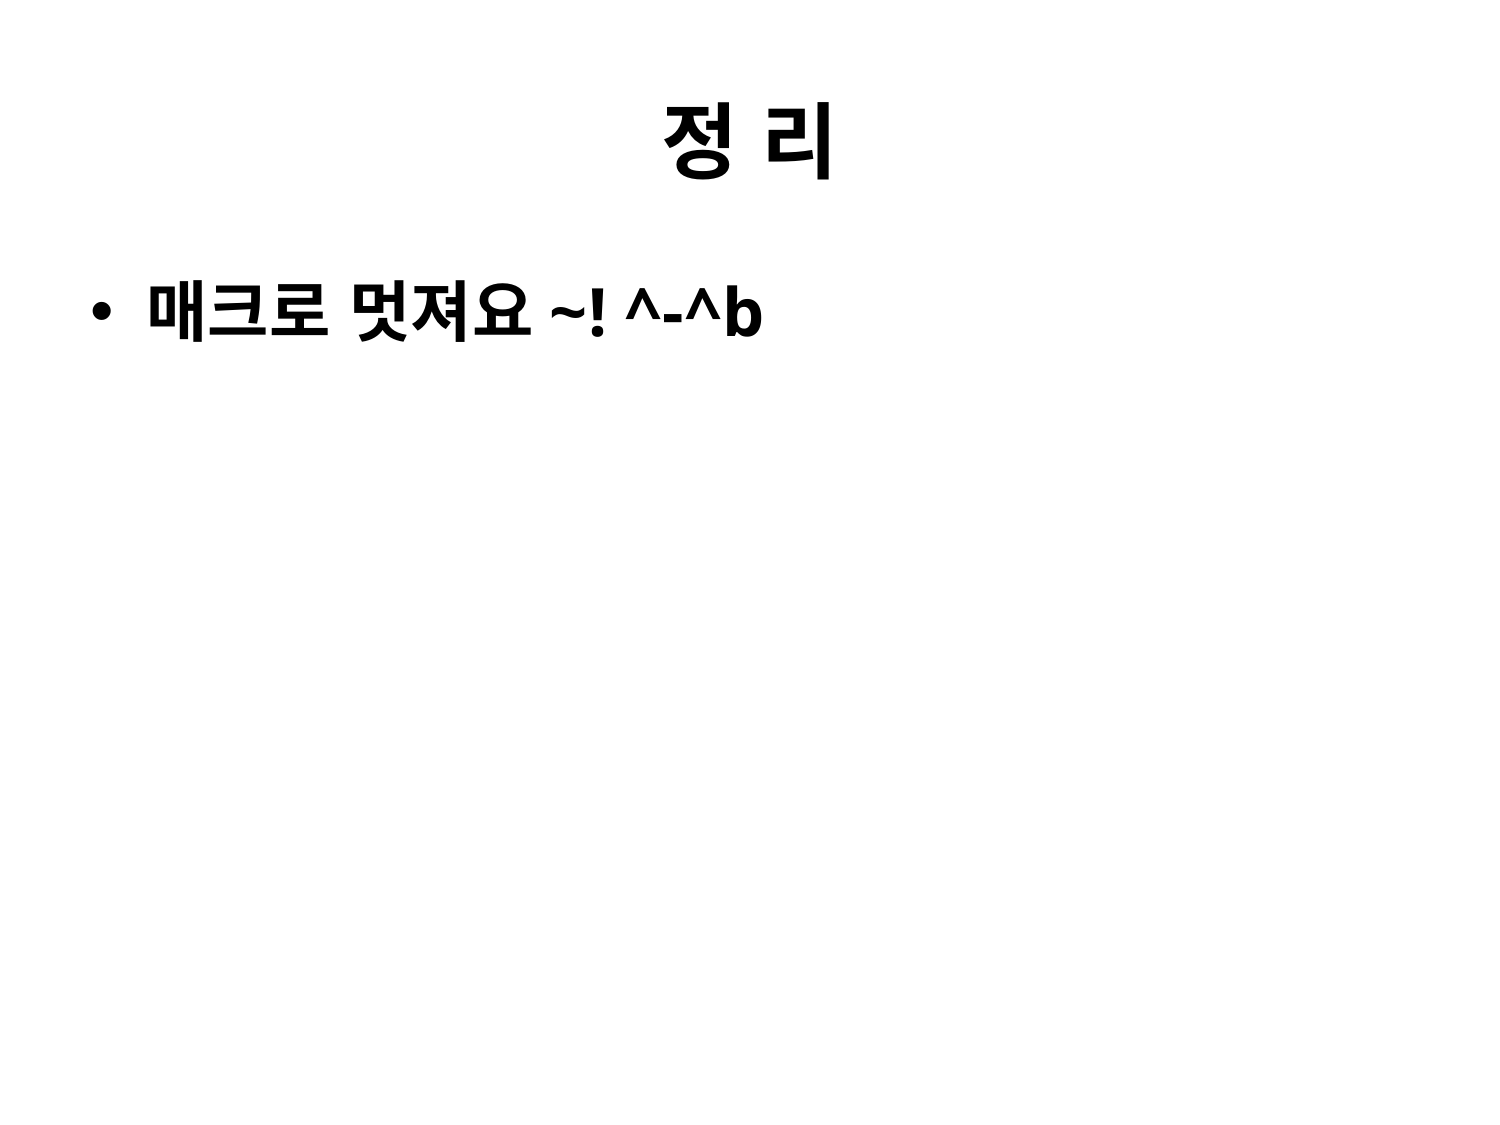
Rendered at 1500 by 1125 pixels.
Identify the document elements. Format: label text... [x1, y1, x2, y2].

title 정 리 [75, 45, 1425, 233]
list 매크로 멋져요~! ^-^b [75, 262, 1425, 1005]
